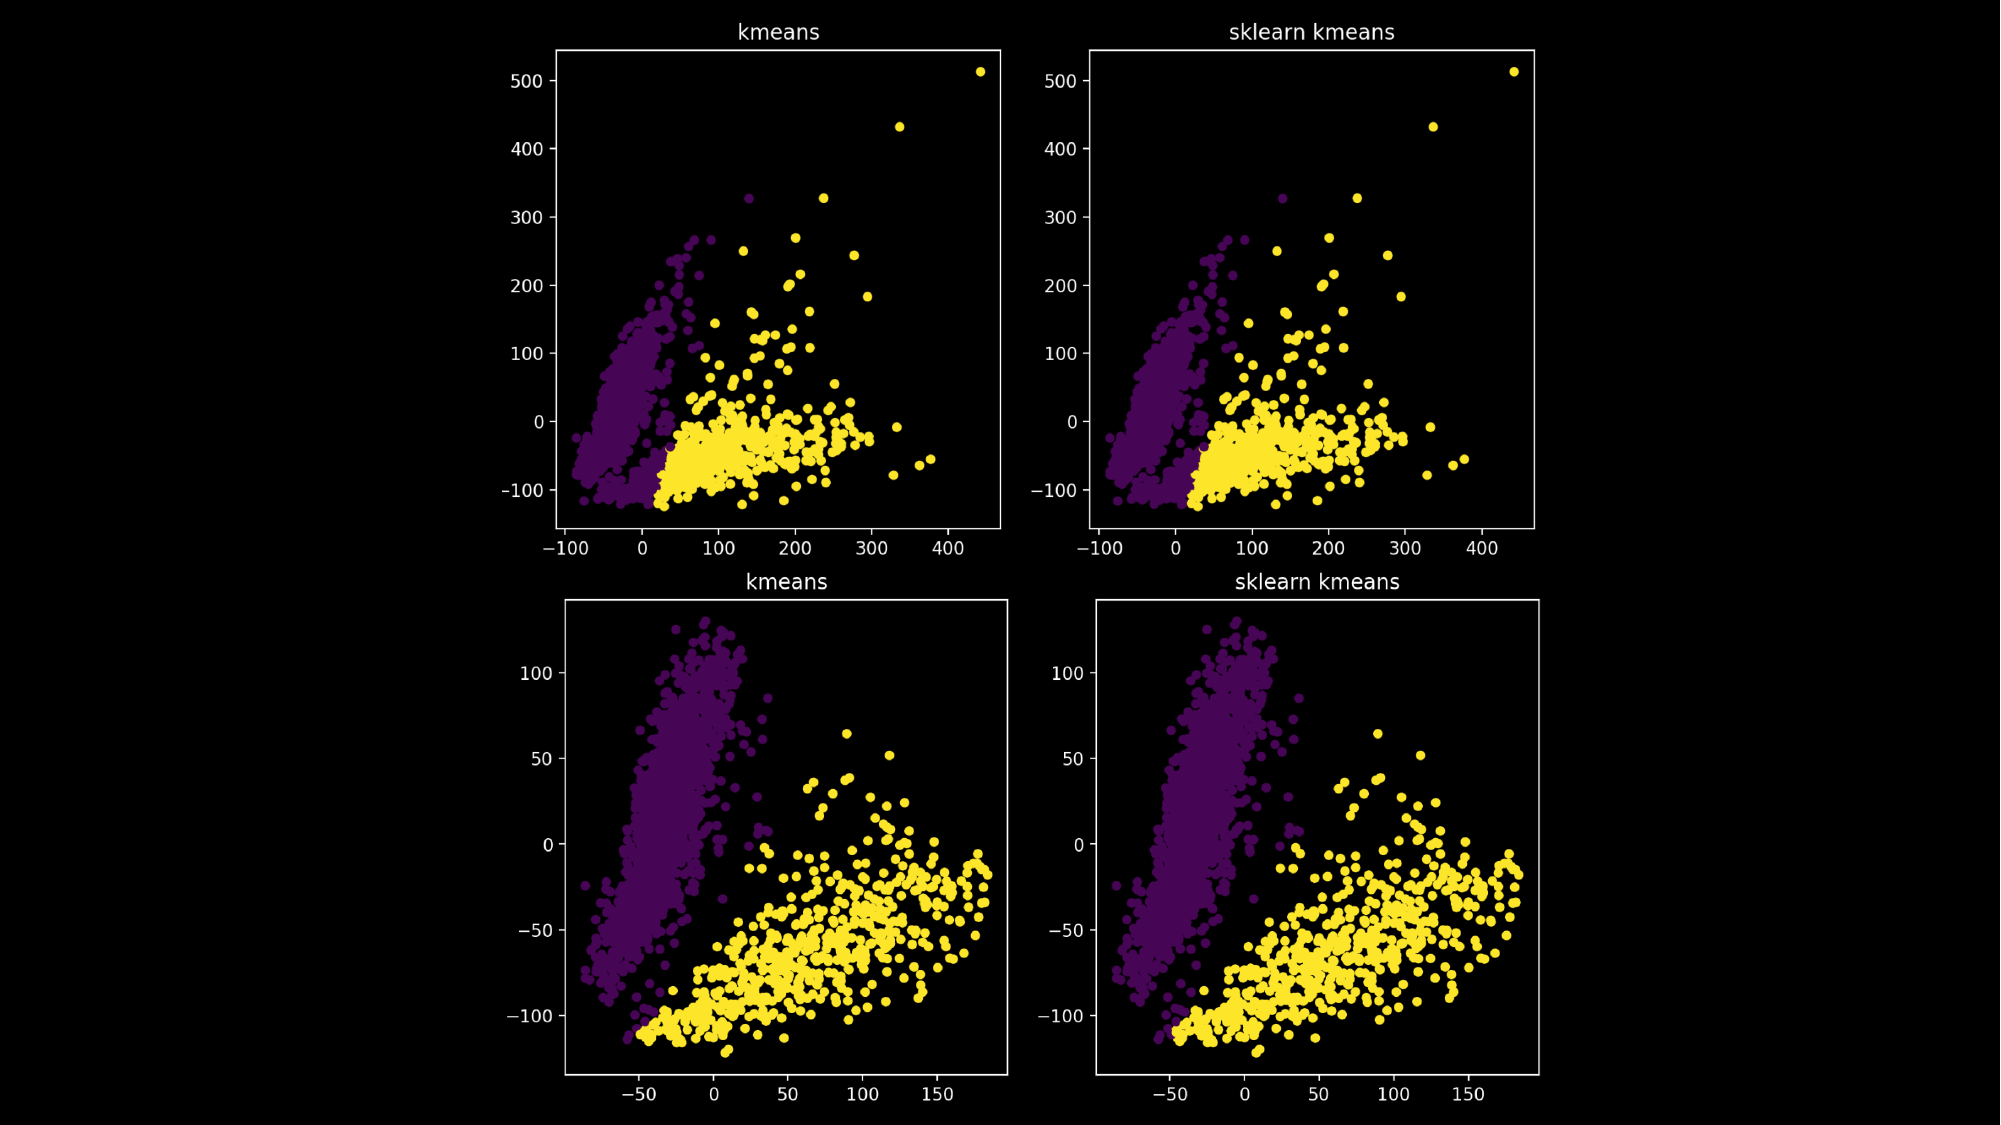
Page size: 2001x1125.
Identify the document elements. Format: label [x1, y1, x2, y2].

picture [502, 14, 1546, 1108]
